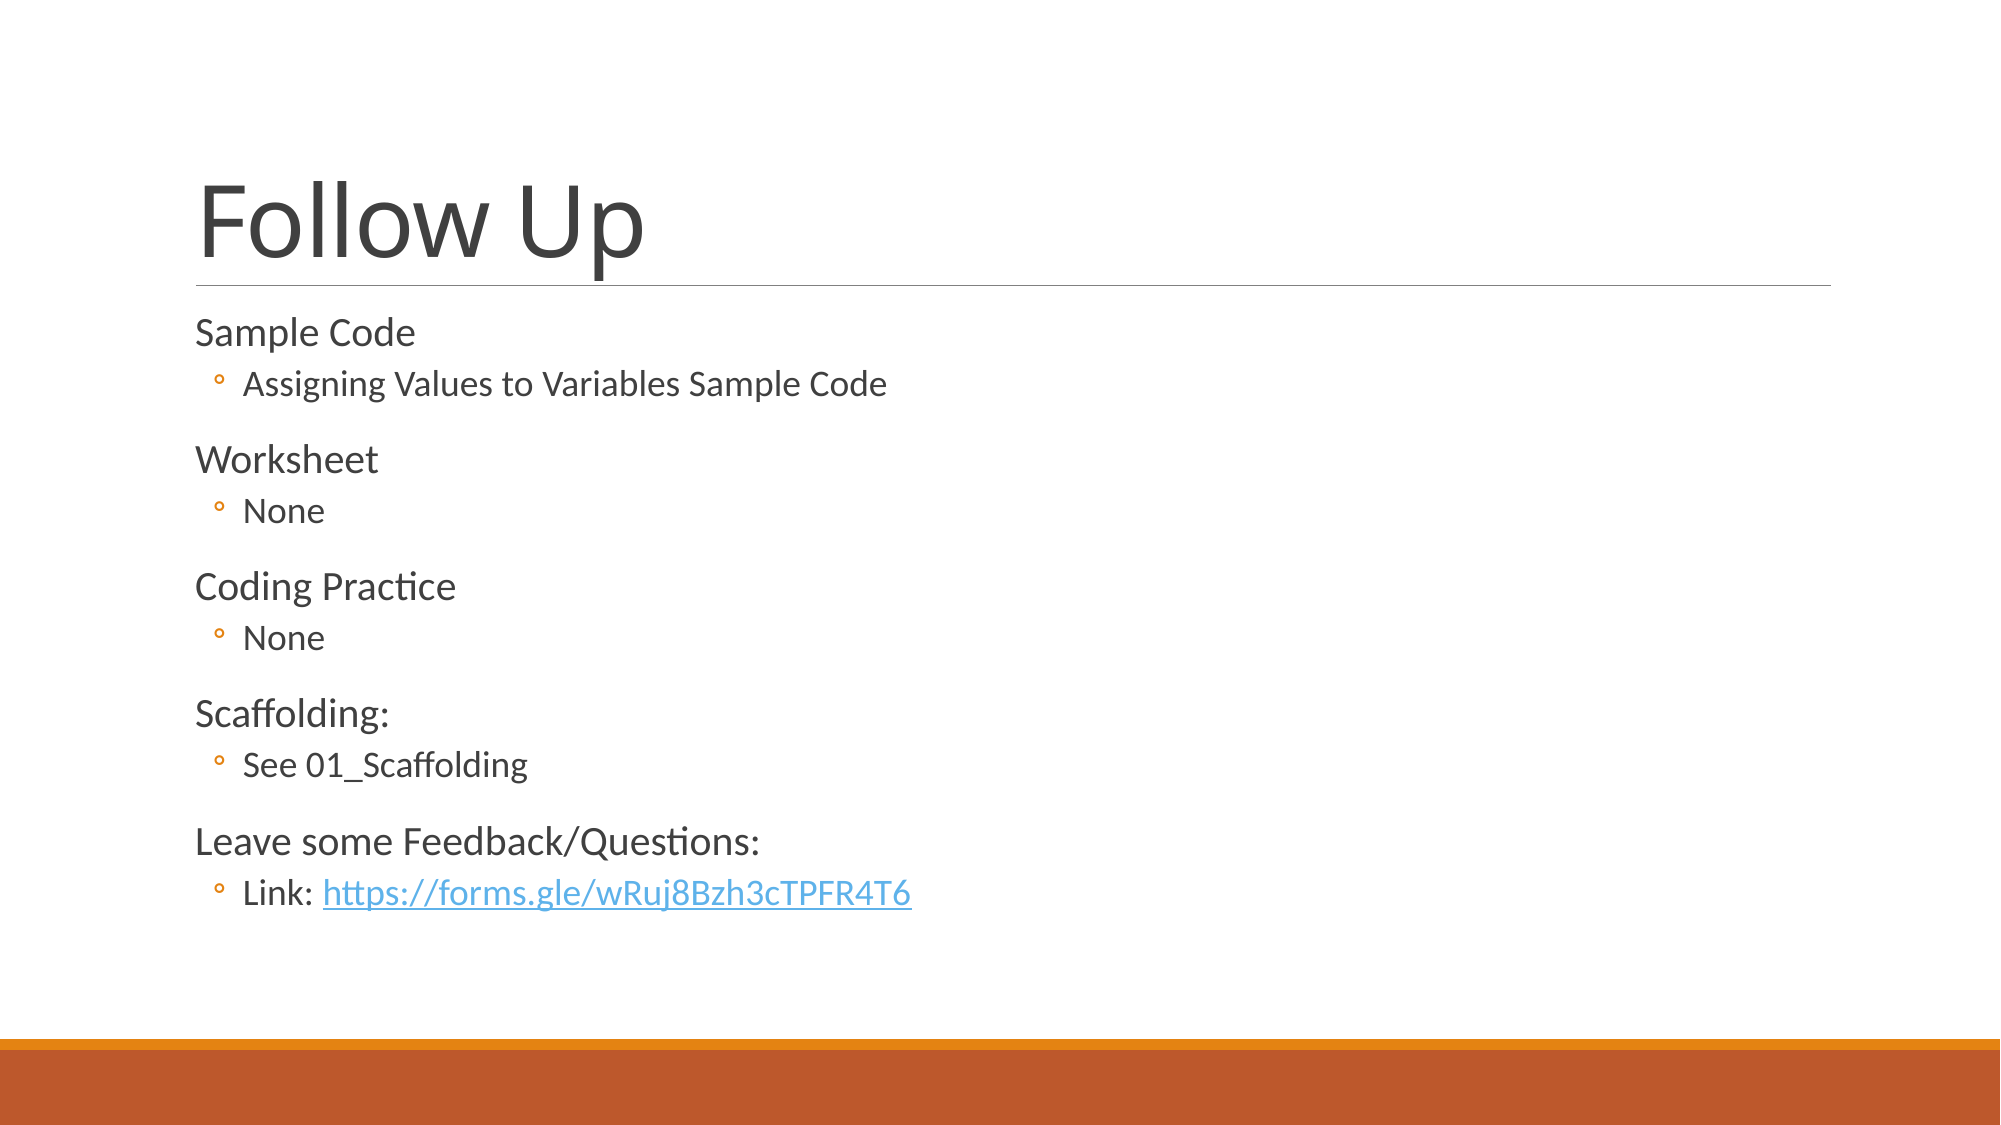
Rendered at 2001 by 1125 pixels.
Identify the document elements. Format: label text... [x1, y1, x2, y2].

title Follow Up [180, 47, 1830, 285]
list Sample Code Assigning Values to Variables Sample Code Worksheet None Coding Practice None Scaffolding: See 01_Scaffolding Leave some Feedback/Questions: Link: https://forms.gle/wRuj8Bzh3cTPFR4T6 [180, 302, 1830, 963]
